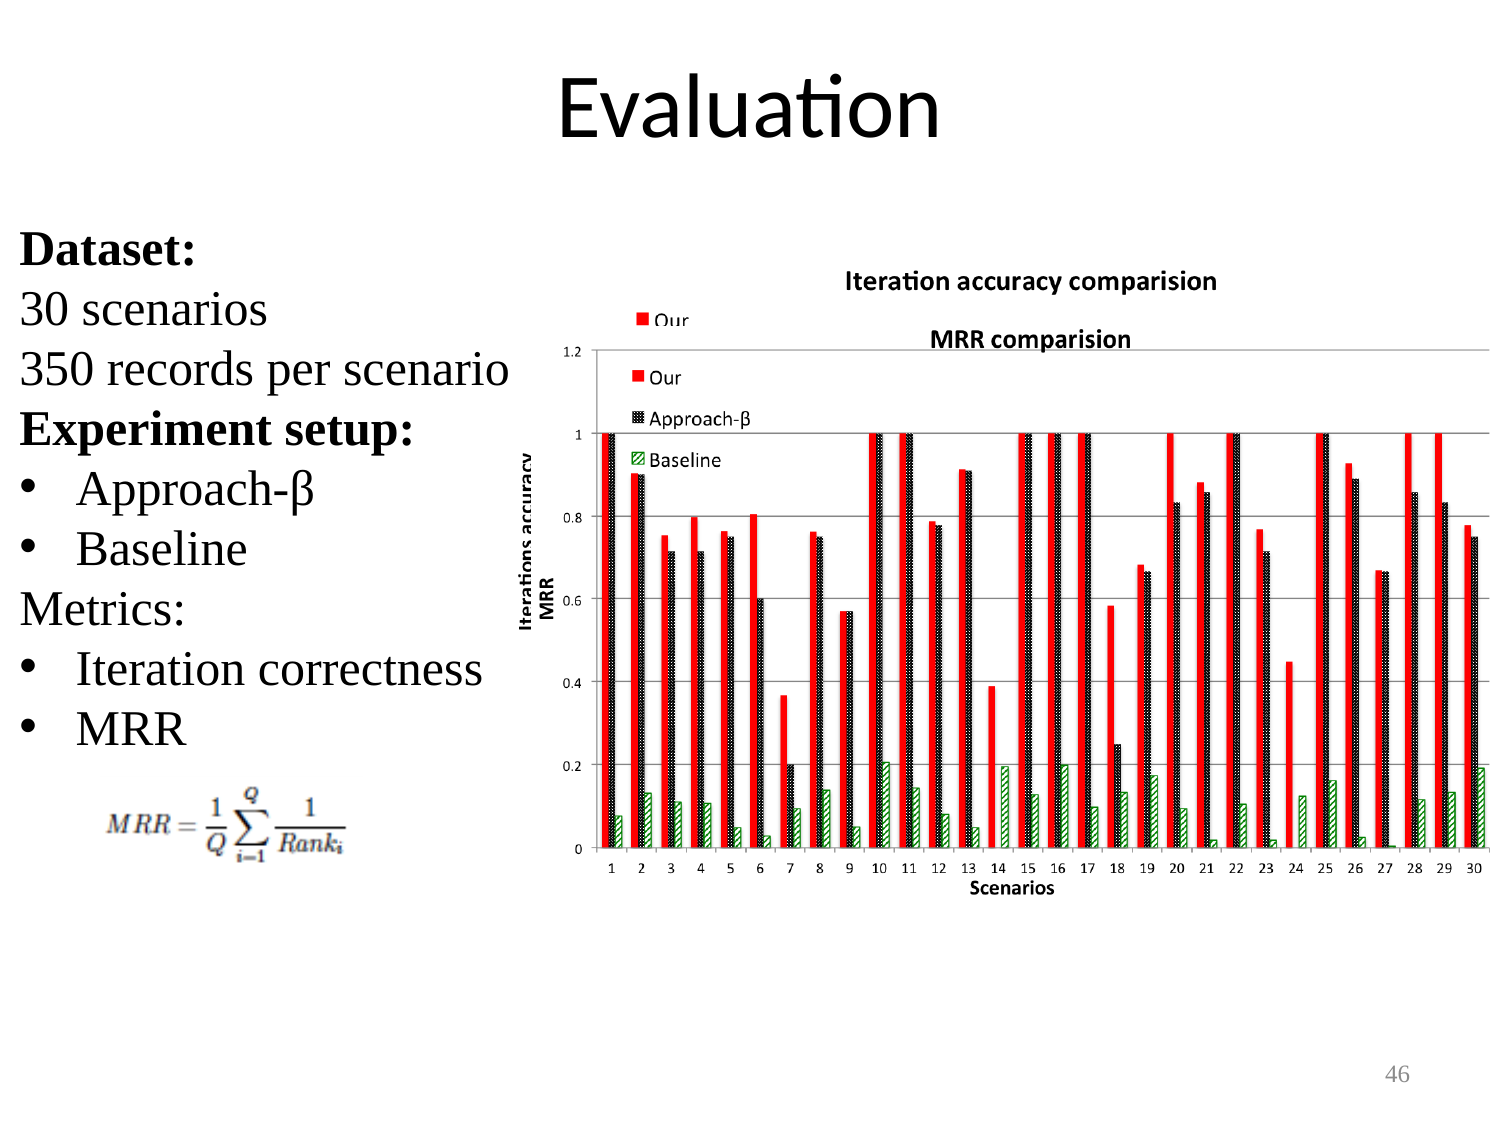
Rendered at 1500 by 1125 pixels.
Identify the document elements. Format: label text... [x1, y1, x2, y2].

picture [513, 266, 1495, 897]
slide_number 46 [1074, 1042, 1425, 1103]
text_box Dataset: 30 scenarios 350 records per scenario Experiment setup: Approach-β Baseline Metrics: Iteration correctness MRR [4, 208, 560, 943]
picture [100, 774, 364, 870]
title Evaluation [75, 7, 1425, 195]
